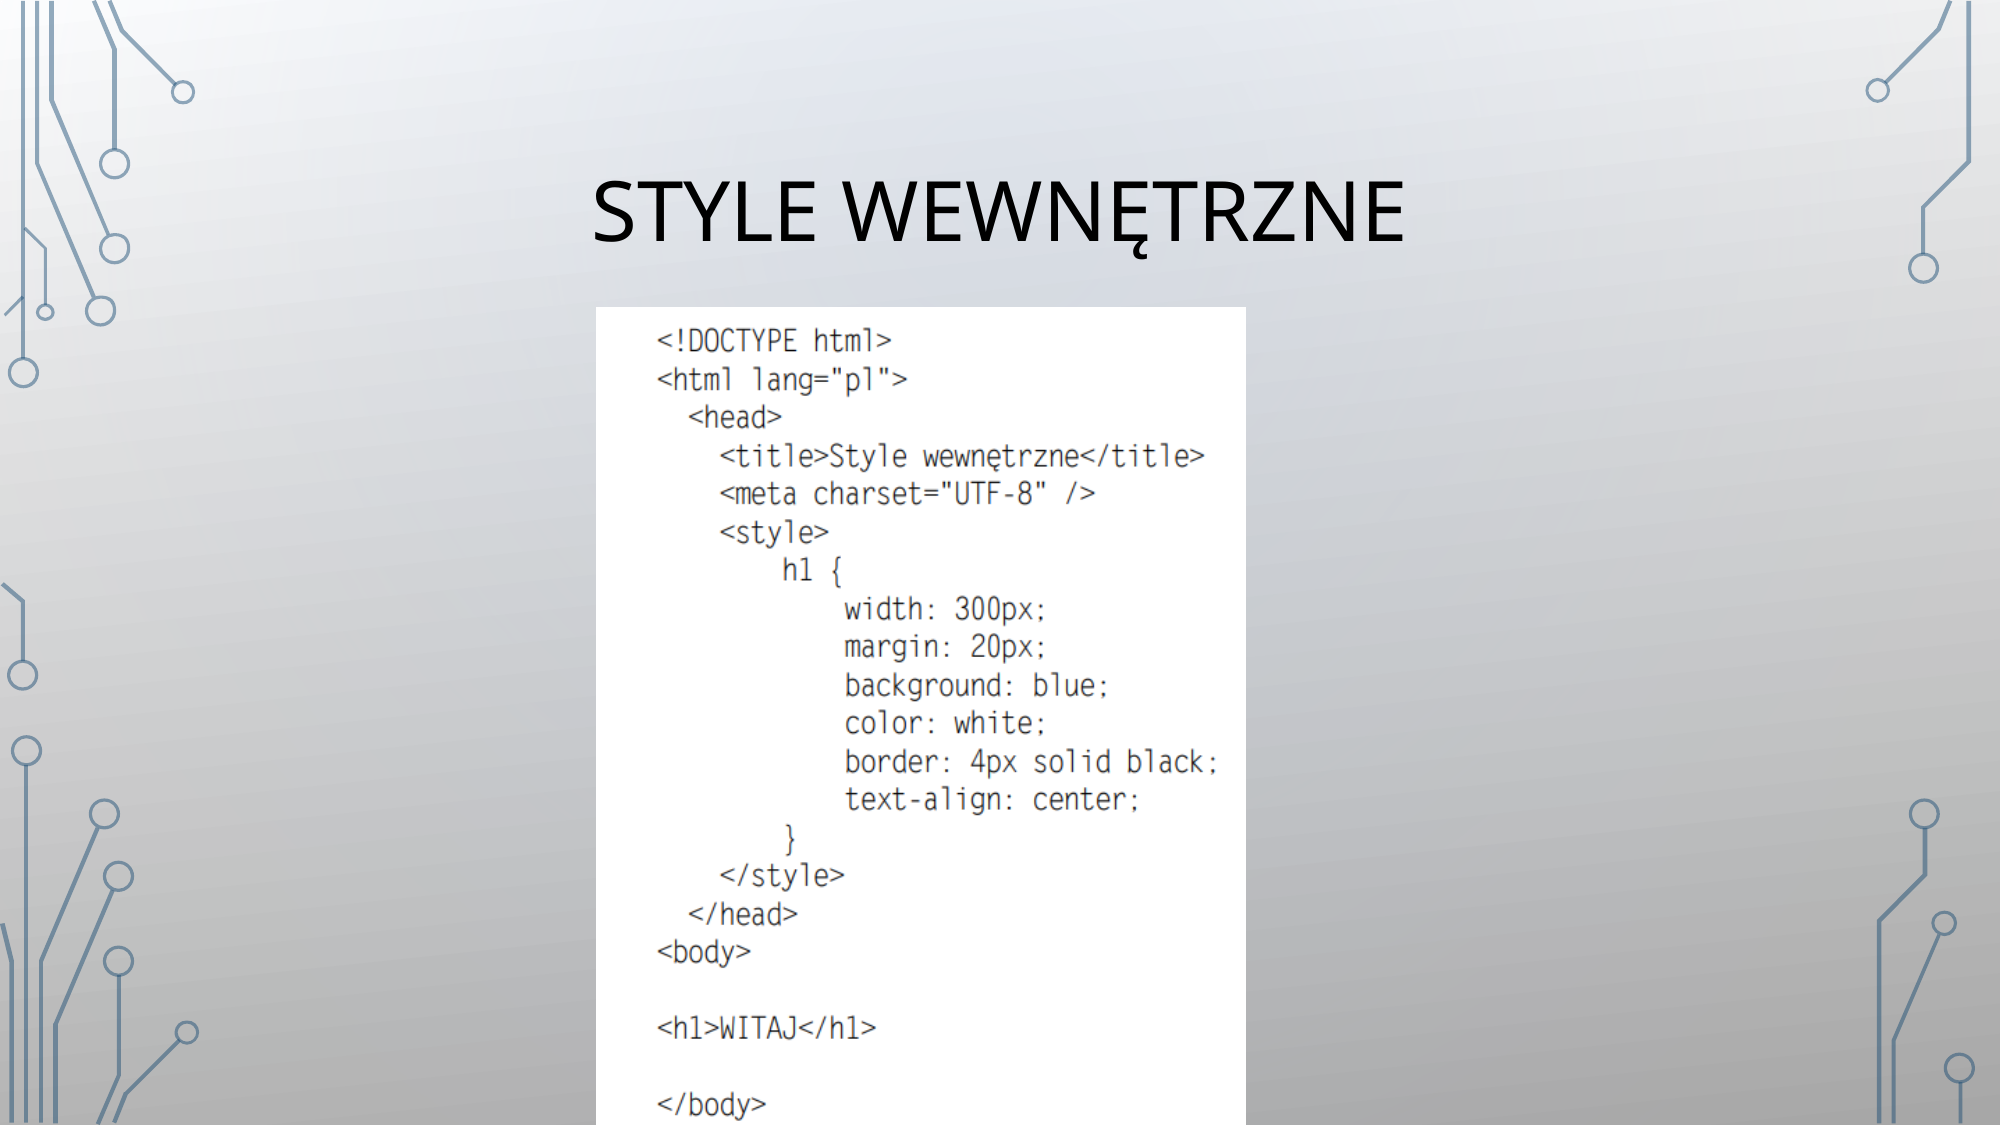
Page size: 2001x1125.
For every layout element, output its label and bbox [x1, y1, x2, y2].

text_box [1863, 0, 1976, 1124]
picture [201, 0, 2000, 1125]
text_box [0, 0, 201, 1125]
